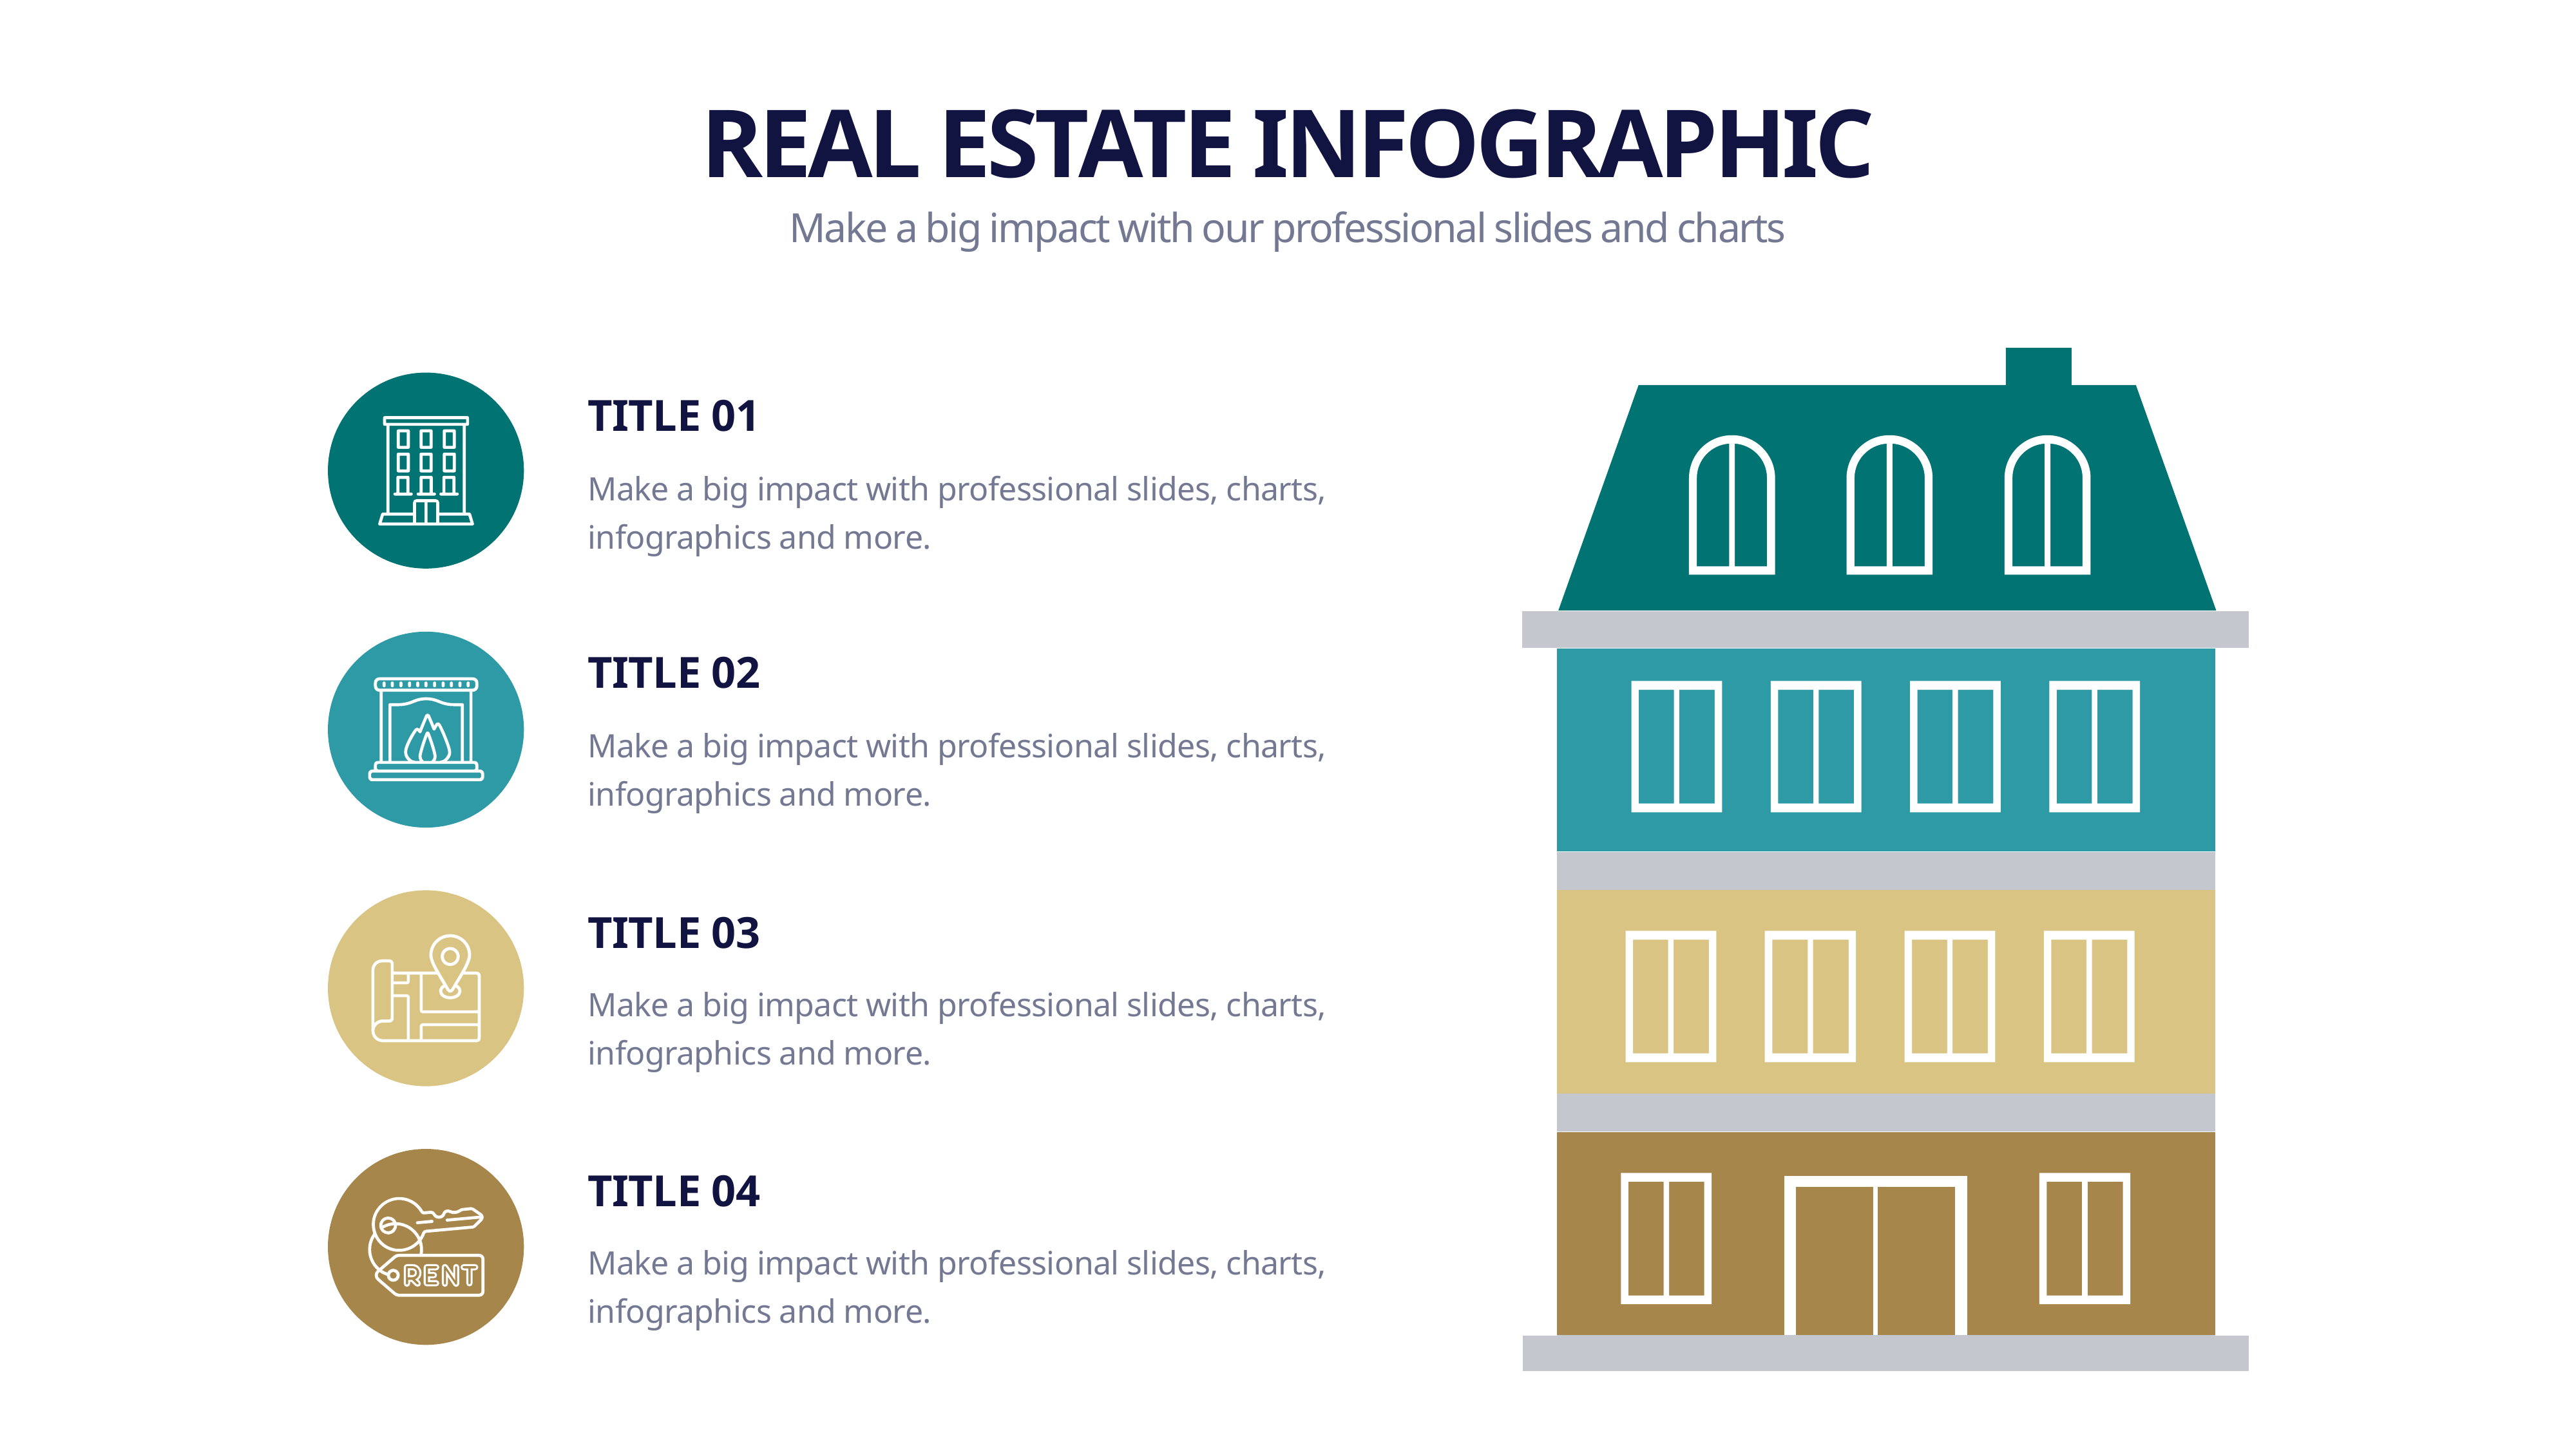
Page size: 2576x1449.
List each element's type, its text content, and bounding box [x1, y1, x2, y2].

text_box [328, 372, 524, 569]
text_box Make a big impact with professional slides, charts, infographics and more. [578, 1227, 1344, 1334]
text_box [368, 1197, 485, 1297]
text_box REAL ESTATE INFOGRAPHIC [160, 79, 2416, 197]
text_box [371, 934, 481, 1043]
text_box Make a big impact with professional slides, charts, infographics and more. [578, 711, 1344, 818]
text_box TITLE 04 [578, 1159, 1344, 1220]
text_box [328, 1149, 524, 1345]
text_box TITLE 02 [578, 640, 1344, 702]
text_box TITLE 03 [578, 900, 1344, 962]
text_box Make a big impact with professional slides, charts, infographics and more. [578, 970, 1344, 1076]
text_box Make a big impact with professional slides, charts, infographics and more. [578, 453, 1344, 560]
text_box [328, 890, 524, 1086]
text_box [328, 631, 524, 828]
text_box Make a big impact with our professional slides and charts [160, 197, 2416, 256]
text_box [1522, 347, 2249, 1372]
text_box TITLE 01 [578, 383, 1344, 444]
text_box [368, 677, 484, 782]
text_box [378, 416, 474, 526]
